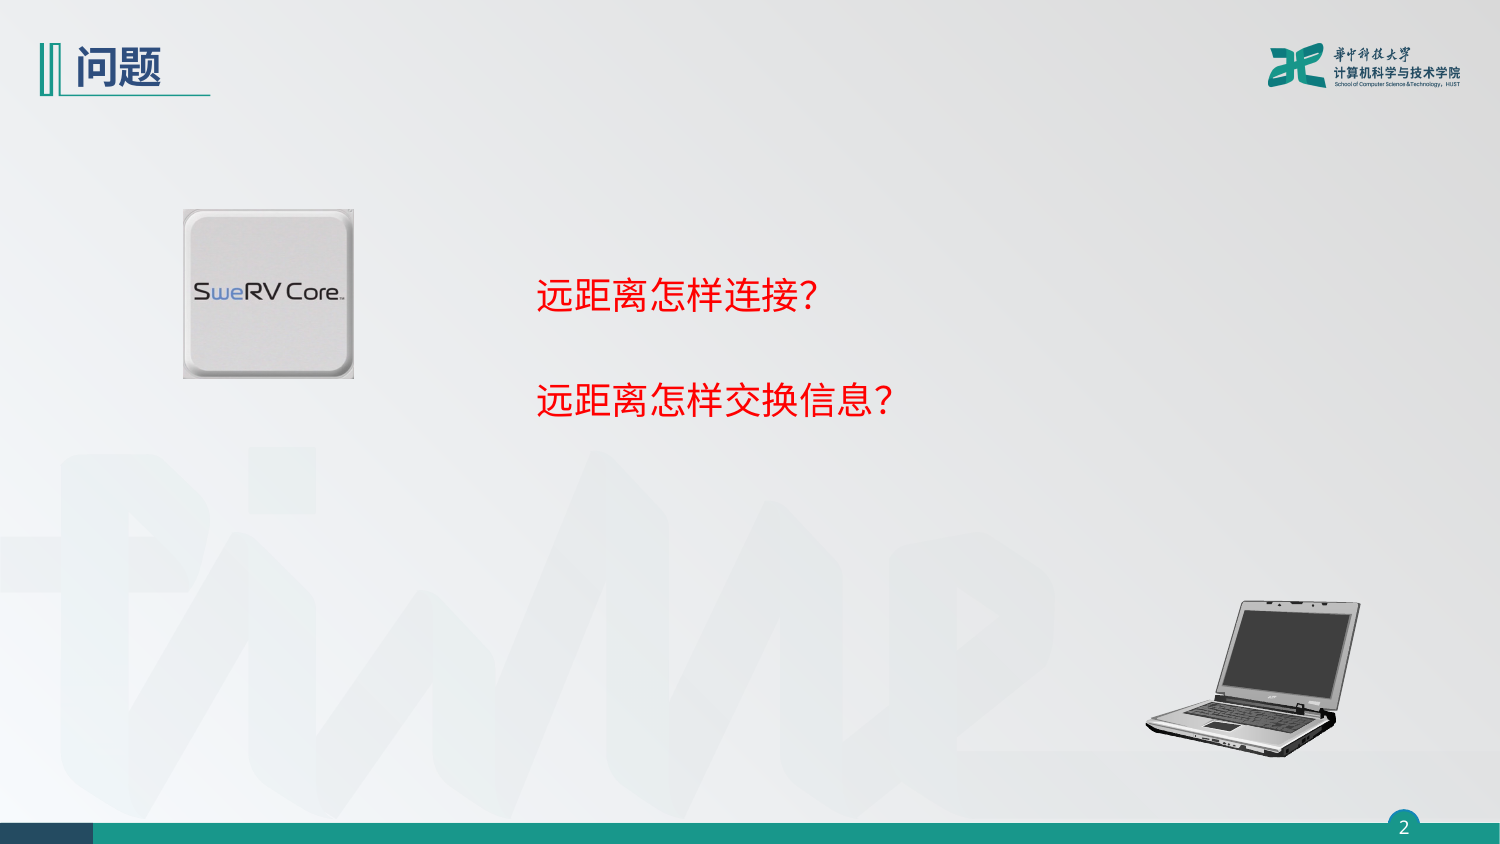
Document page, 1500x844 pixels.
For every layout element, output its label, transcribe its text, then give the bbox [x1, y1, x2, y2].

picture [1144, 600, 1361, 758]
picture [1354, 43, 1460, 88]
picture [182, 209, 354, 379]
list 远距离怎样连接？ 远距离怎样交换信息？ [525, 221, 1134, 573]
title 问题 [60, 31, 1354, 108]
